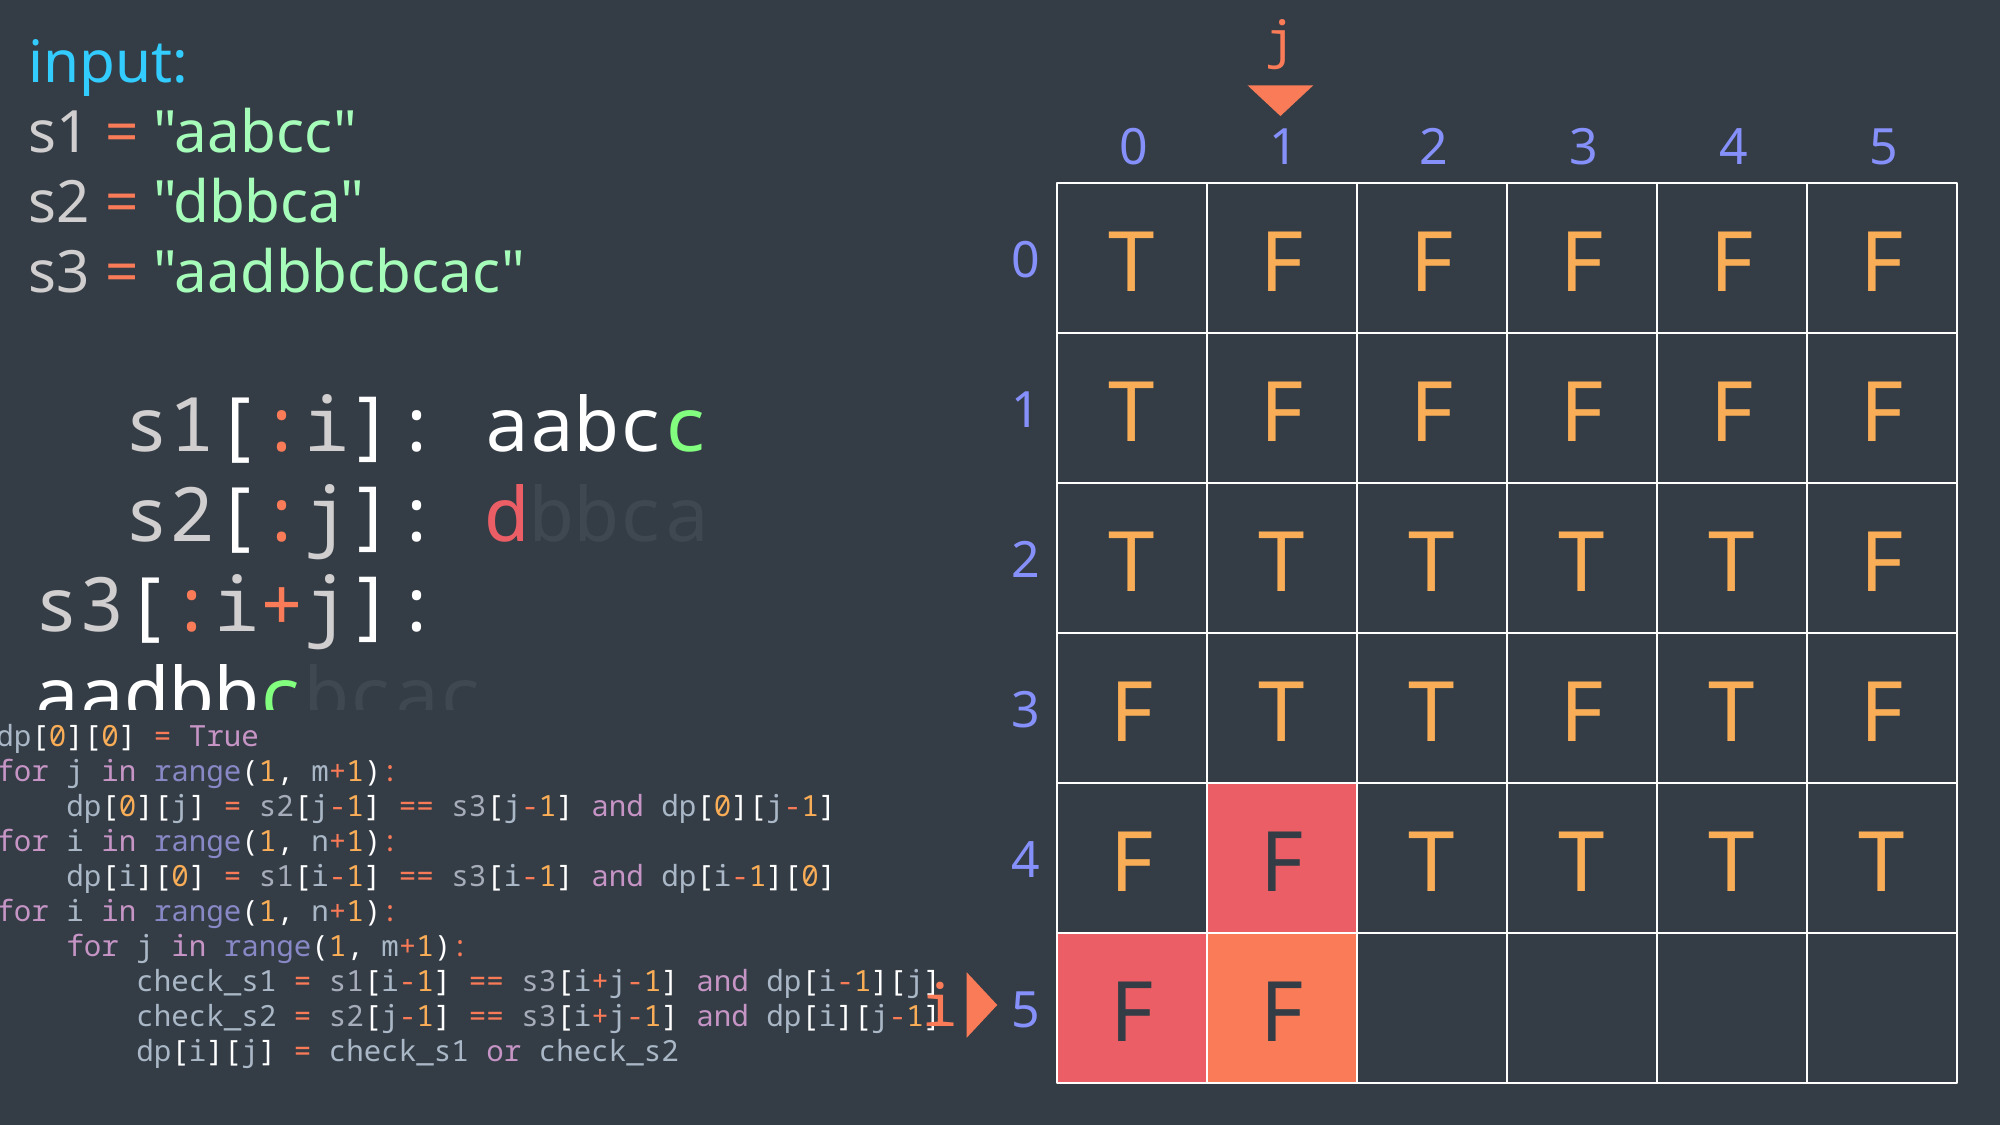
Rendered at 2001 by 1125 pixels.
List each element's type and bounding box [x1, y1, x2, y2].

text_box [13, 16, 673, 312]
text_box [996, 820, 1051, 895]
text_box [0, 369, 1051, 1075]
text_box [1056, 85, 1957, 1084]
text_box [996, 220, 1051, 295]
text_box [996, 520, 1051, 595]
text_box [1250, 0, 1309, 75]
text_box [996, 670, 1051, 745]
text_box [996, 370, 1051, 445]
